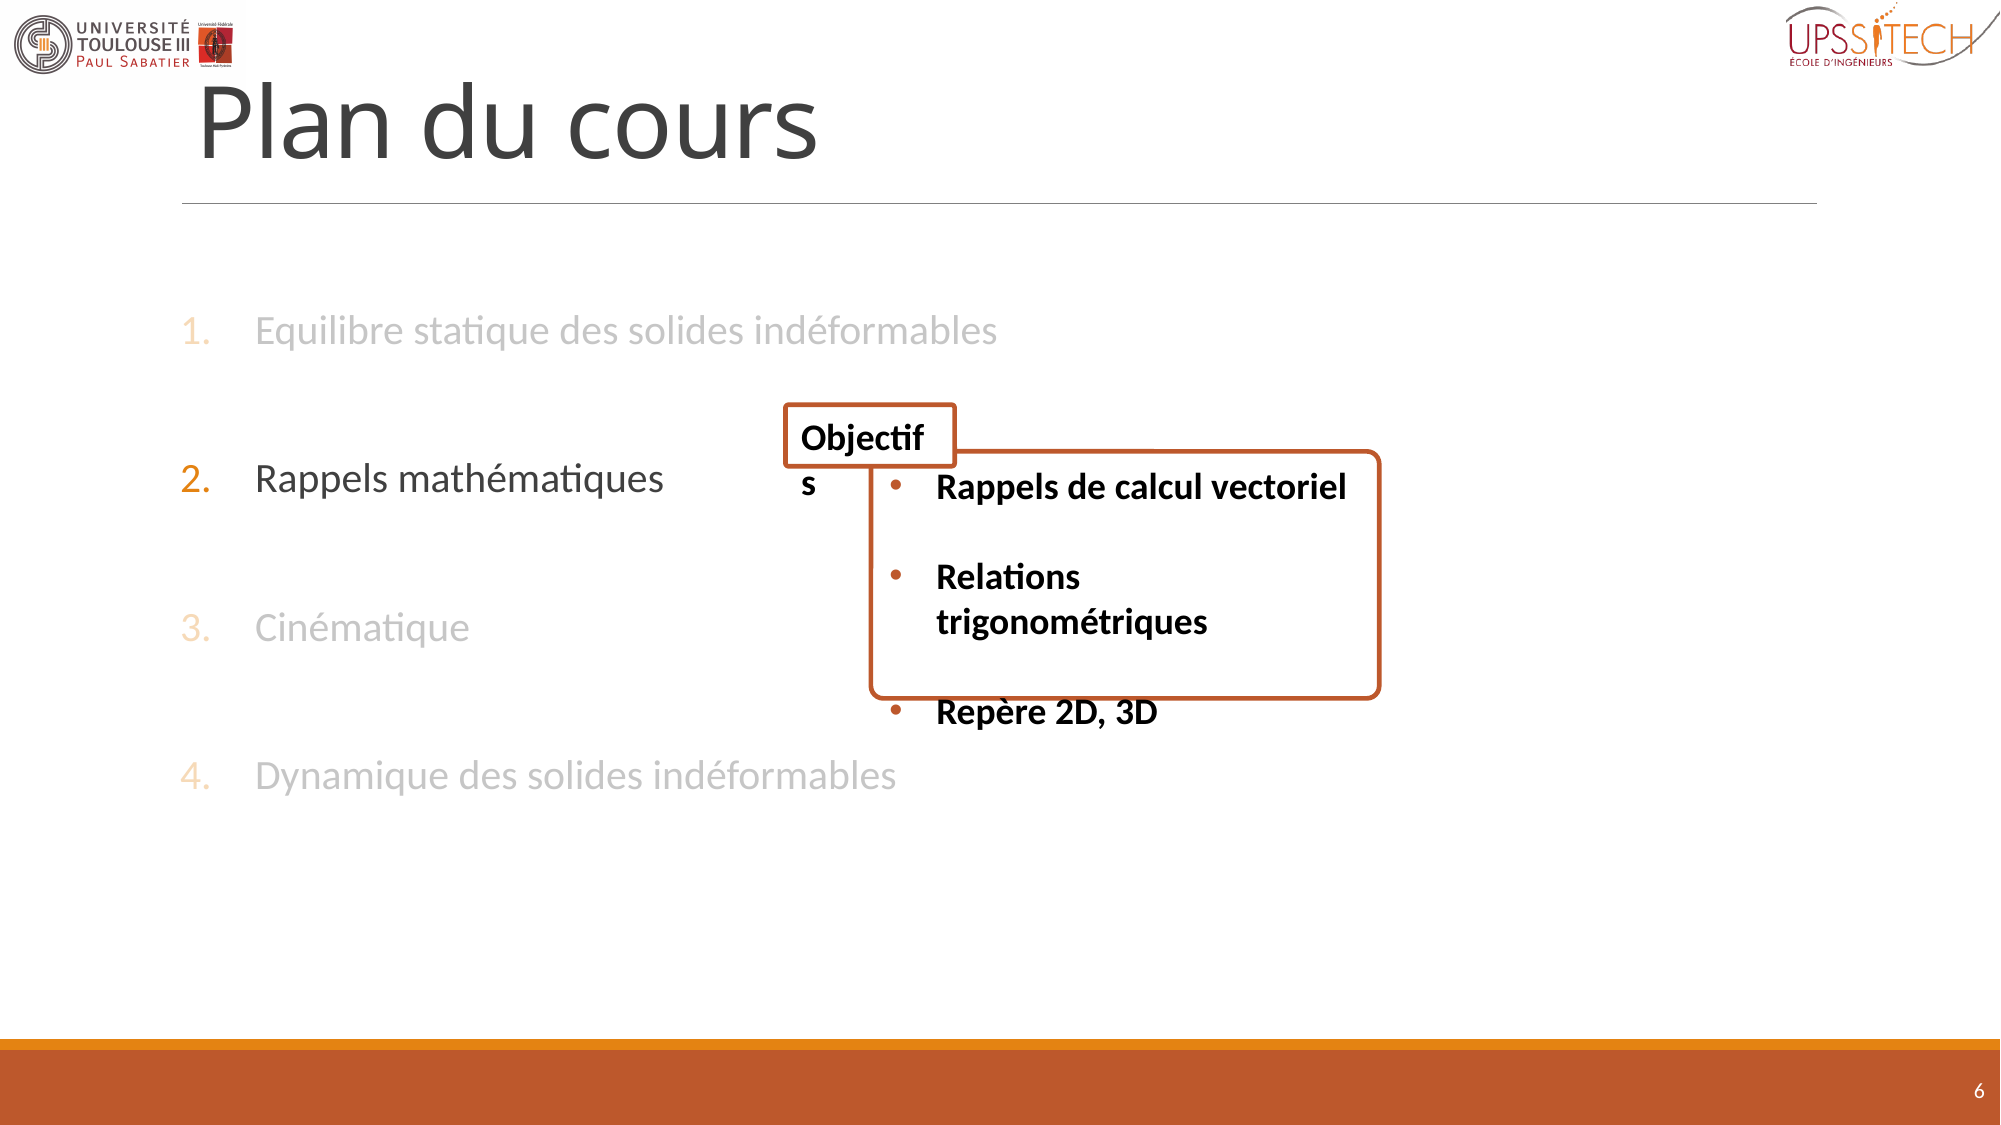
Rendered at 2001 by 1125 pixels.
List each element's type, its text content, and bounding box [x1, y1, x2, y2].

text_box Rappels de calcul vectoriel Relations trigonométriques Repère 2D, 3D [870, 451, 1380, 699]
text_box [142, 248, 1207, 390]
list Equilibre statique des solides indéformables Rappels mathématiques Cinématique Dynamique des solides indéformables [180, 218, 1830, 963]
picture [0, 0, 246, 90]
picture [1784, 0, 2000, 69]
slide_number 6 [1784, 1059, 2000, 1120]
text_box [116, 535, 931, 840]
text_box Objectifs [785, 404, 955, 467]
title Plan du cours [180, 47, 1830, 187]
